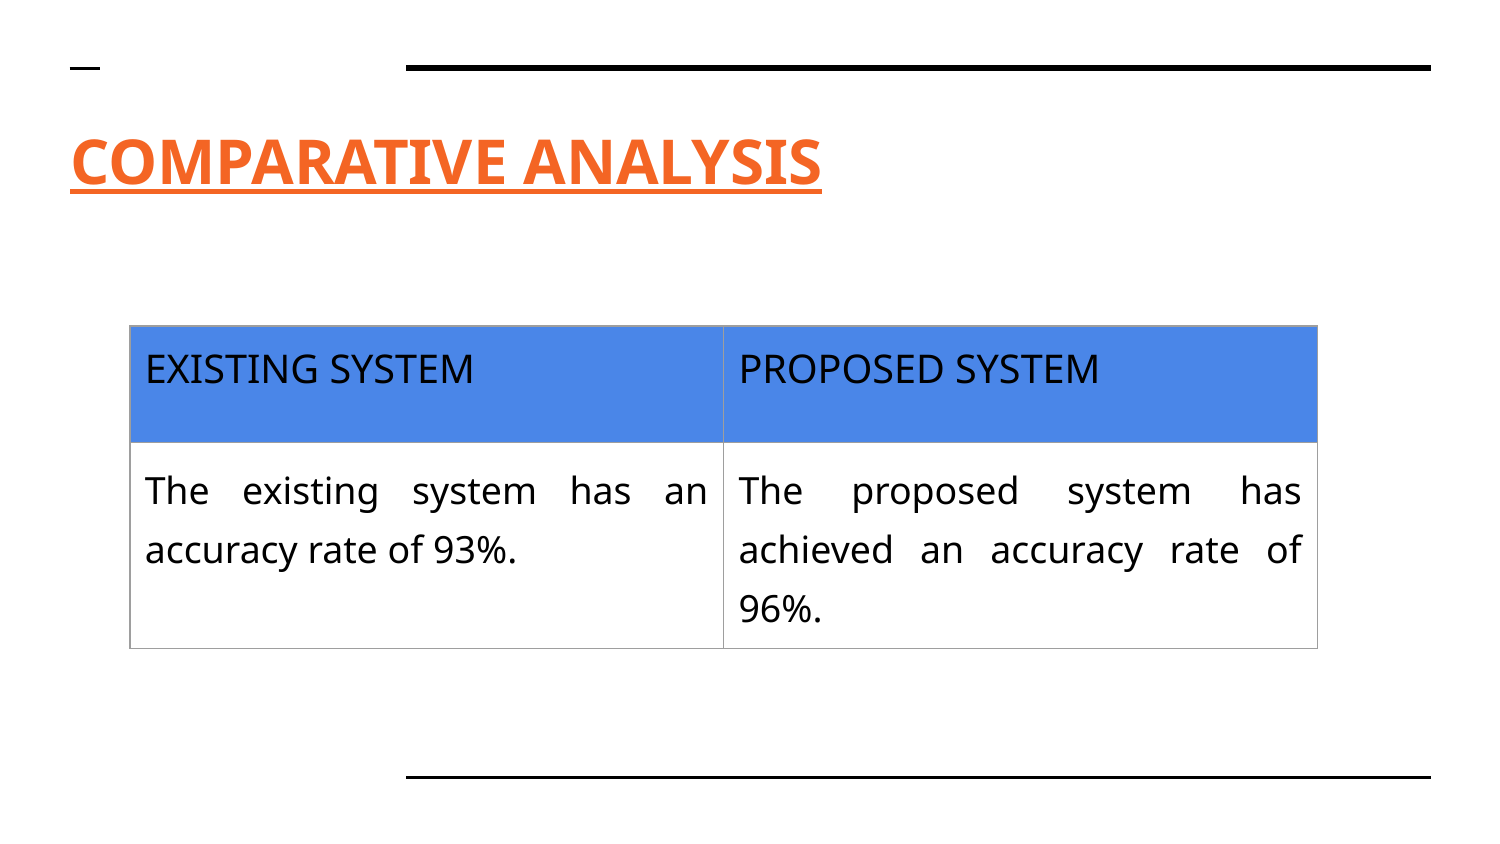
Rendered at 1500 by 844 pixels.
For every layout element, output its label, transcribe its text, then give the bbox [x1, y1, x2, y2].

table_cell The proposed system has achieved an accuracy rate of 96%. [724, 443, 1317, 648]
table_cell The existing system has an accuracy rate of 93%. [131, 443, 723, 648]
title COMPARATIVE ANALYSIS [55, 107, 1093, 212]
table_header PROPOSED SYSTEM [724, 327, 1317, 442]
table_header EXISTING SYSTEM [131, 327, 723, 442]
